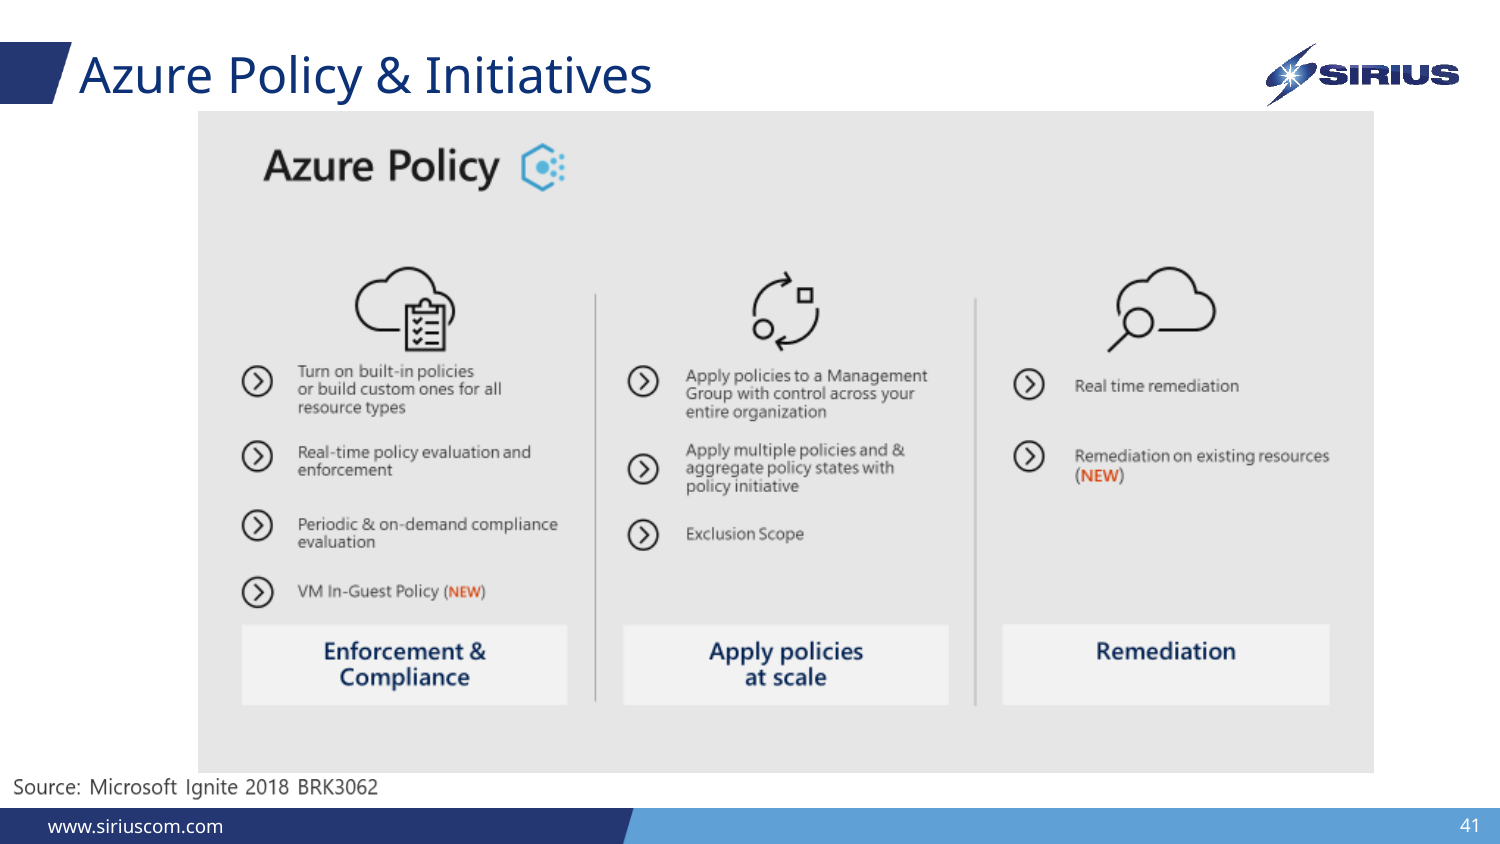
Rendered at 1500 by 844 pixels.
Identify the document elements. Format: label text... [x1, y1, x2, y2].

title Azure Policy & Initiatives [72, 35, 1233, 112]
picture [1265, 42, 1459, 107]
picture [0, 111, 1500, 844]
picture [0, 42, 72, 104]
